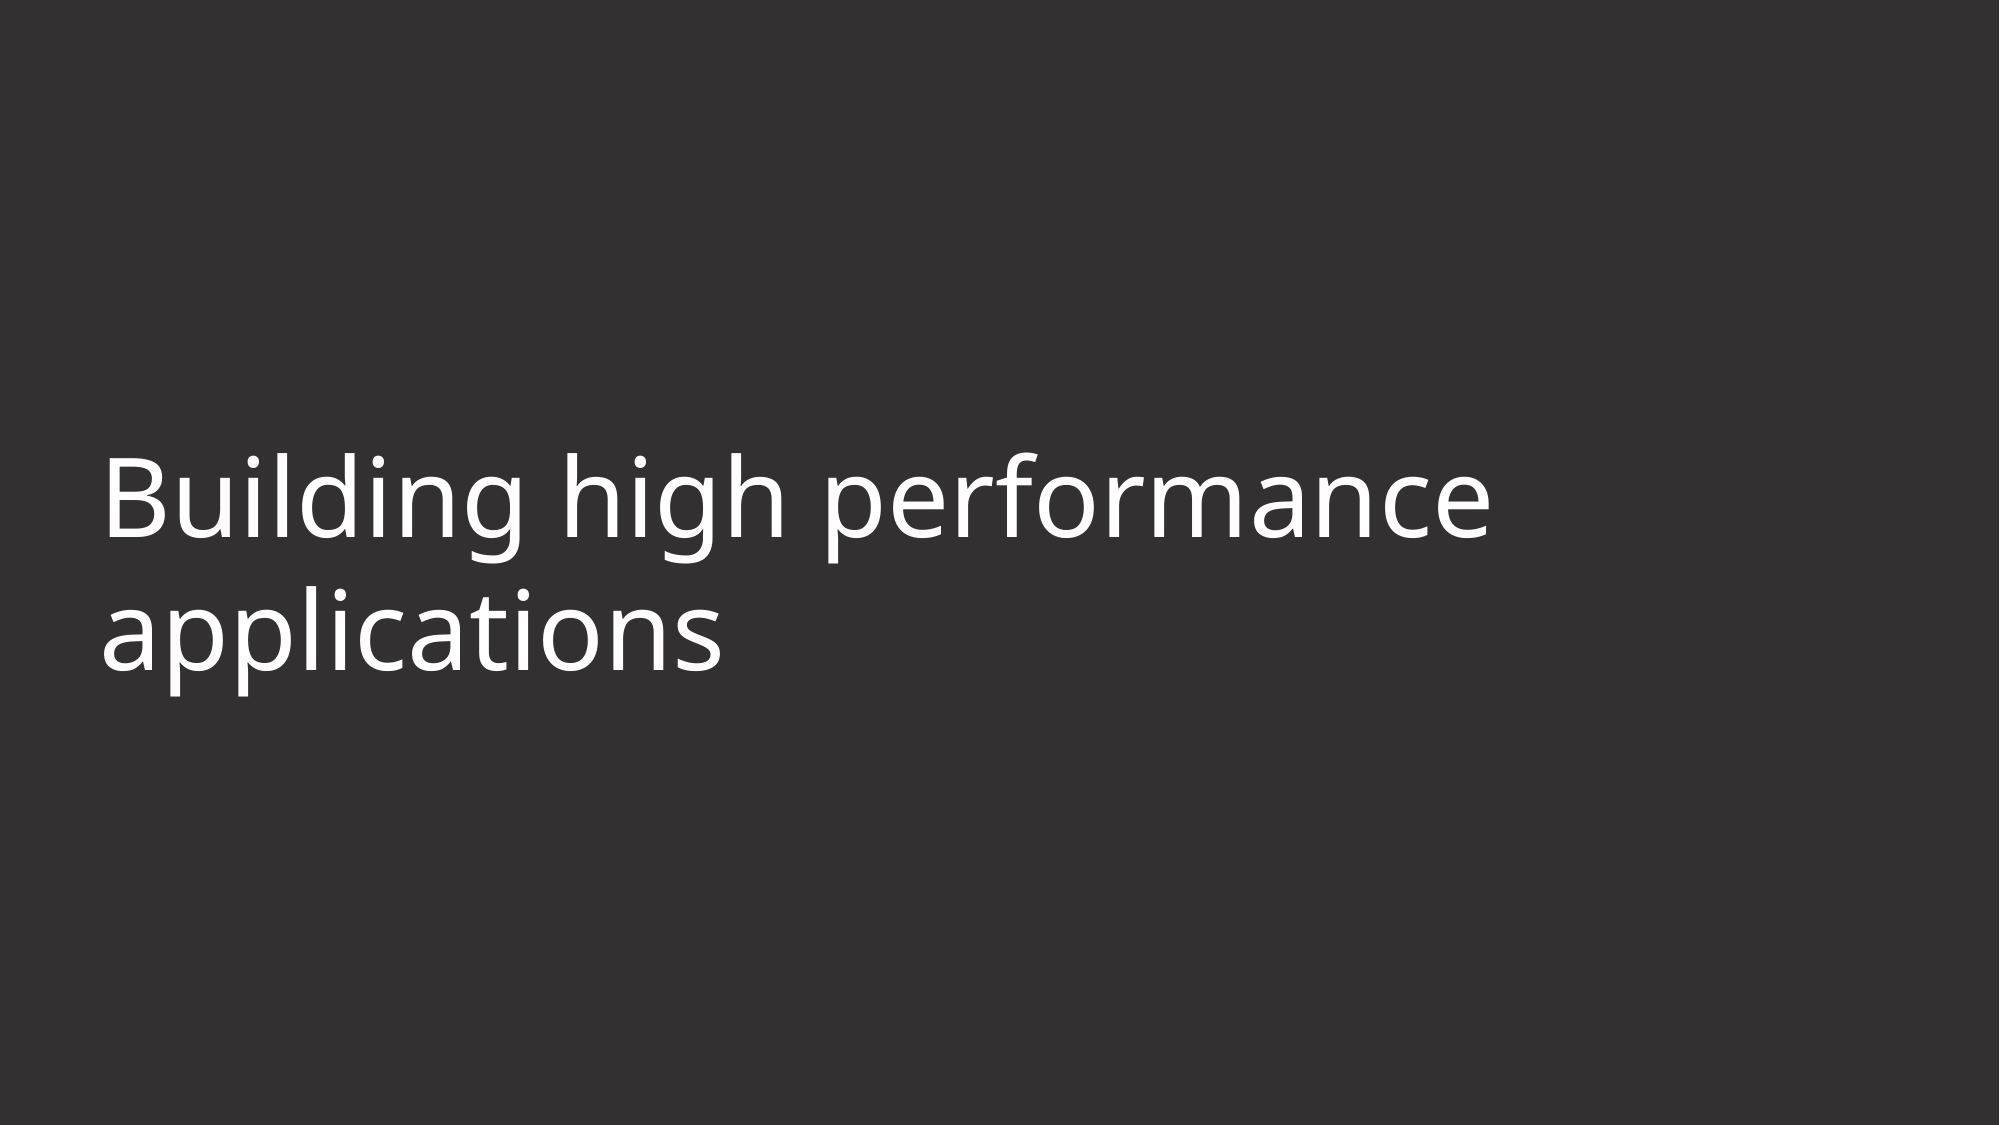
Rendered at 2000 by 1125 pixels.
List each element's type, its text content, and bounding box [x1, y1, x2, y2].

title Building high performance applications [99, 427, 1898, 954]
